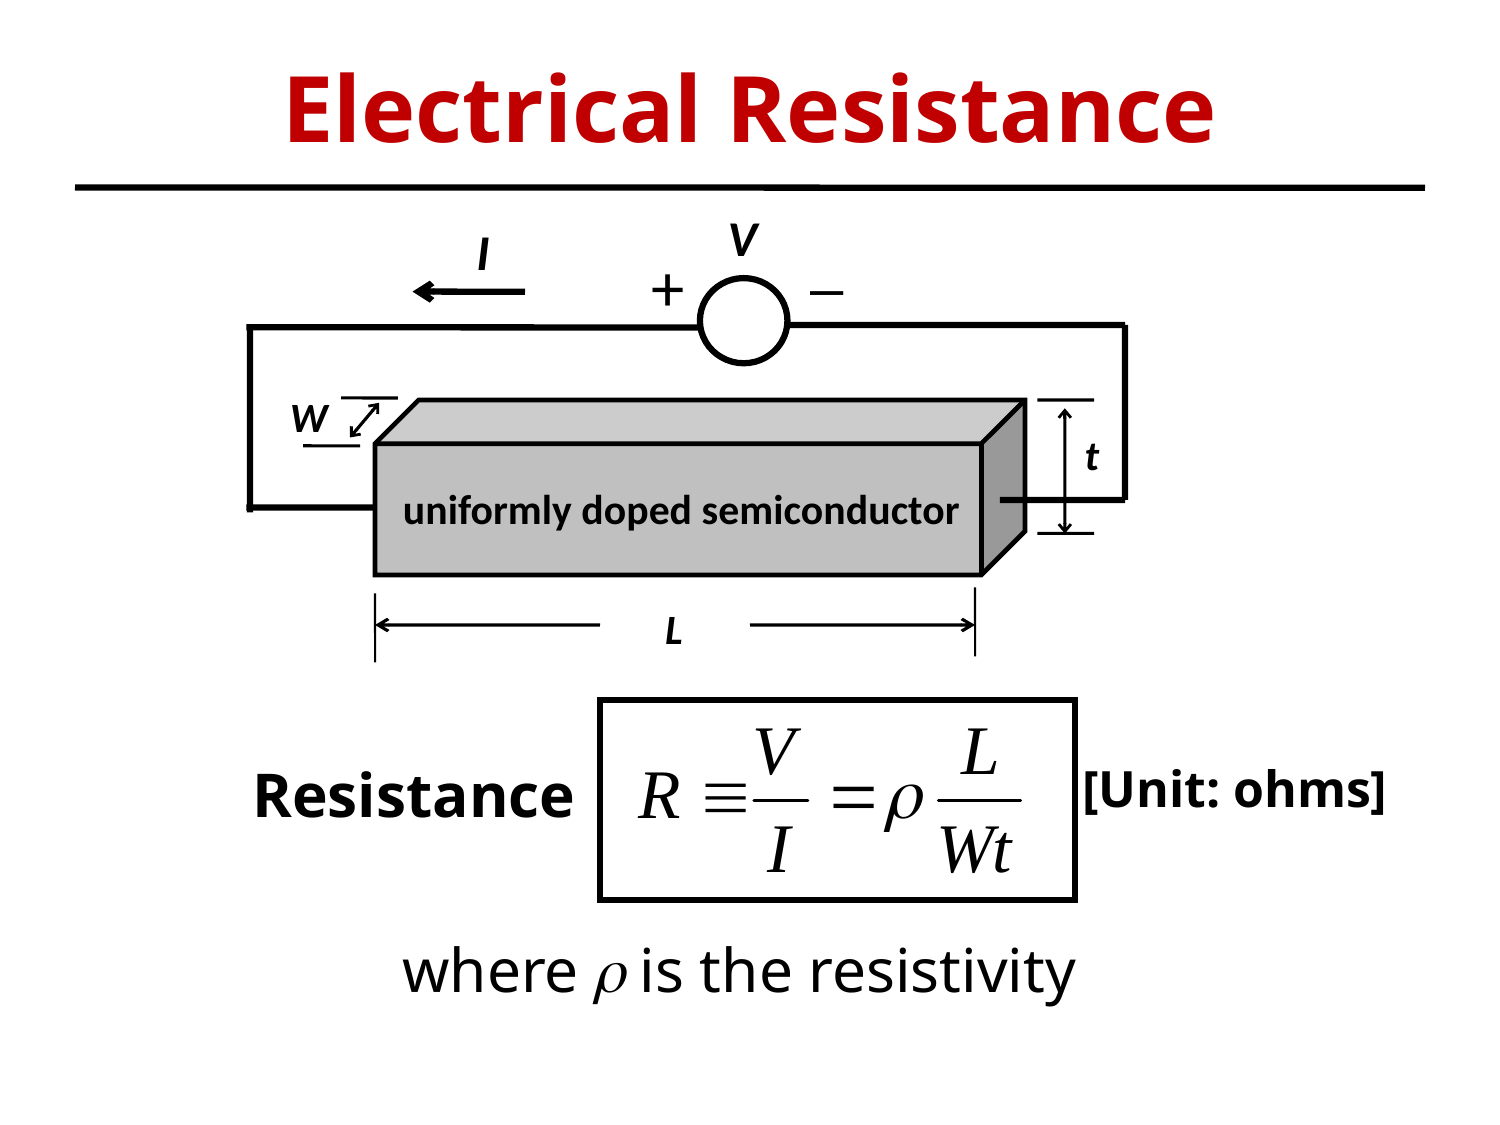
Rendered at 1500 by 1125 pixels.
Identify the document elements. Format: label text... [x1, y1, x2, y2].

title Electrical Resistance [75, 12, 1425, 200]
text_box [237, 707, 1350, 1013]
text_box [600, 699, 1075, 706]
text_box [246, 198, 1126, 663]
